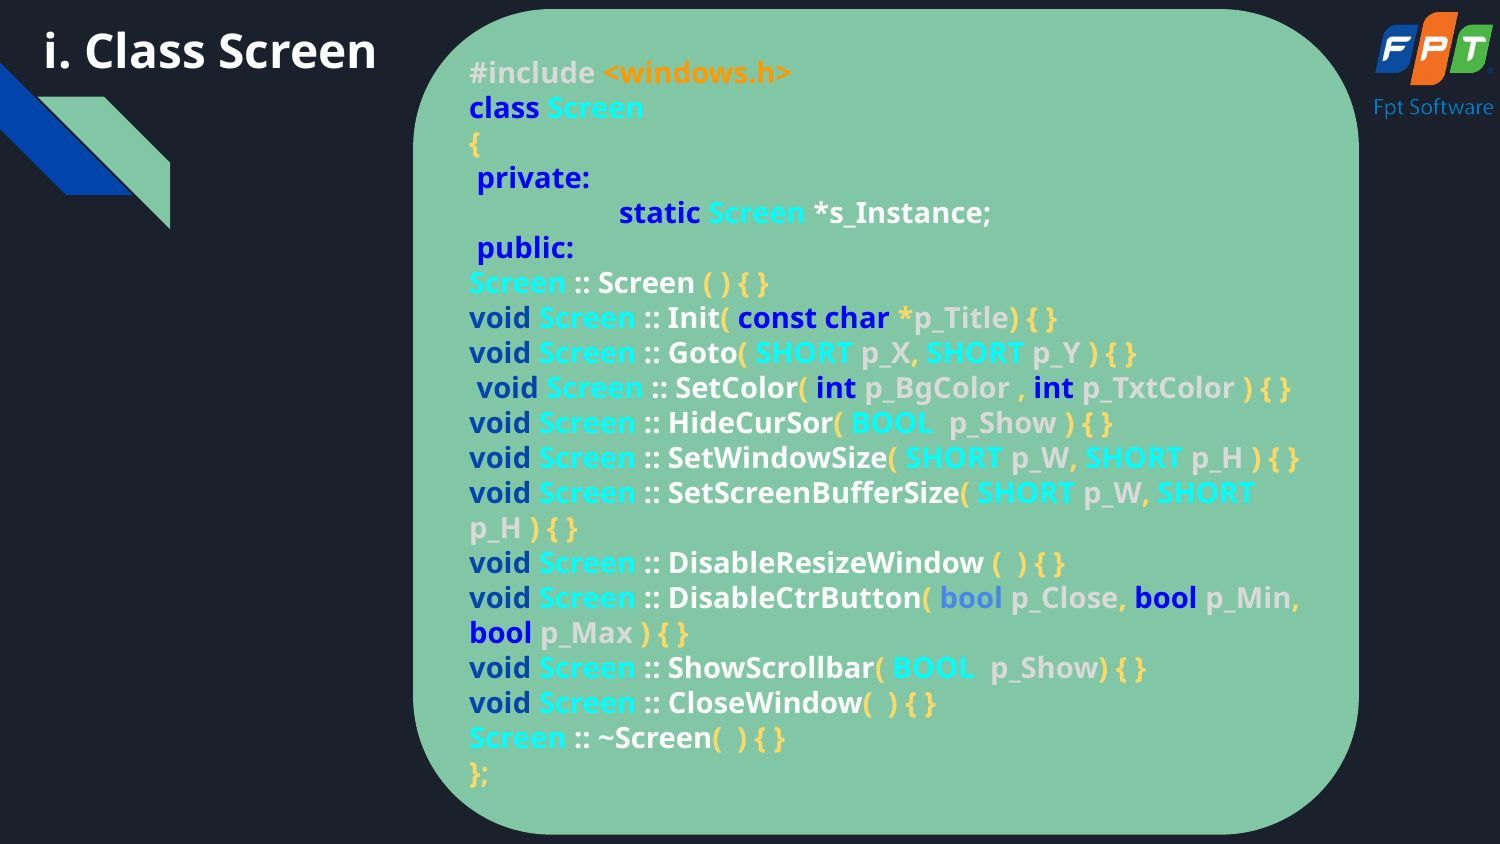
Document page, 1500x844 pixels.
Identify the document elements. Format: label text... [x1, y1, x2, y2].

picture [1373, 12, 1495, 120]
text_box #include <windows.h> class Screen { private: static Screen *s_Instance; public: Screen :: Screen ( ) { } void Screen :: Init( const char *p_Title) { } void Screen :: Goto( SHORT p_X, SHORT p_Y ) { } void Screen :: SetColor( int p_BgColor , int p_TxtColor ) { } void Screen :: HideCurSor( BOOL p_Show ) { } void Screen :: SetWindowSize( SHORT p_W, SHORT p_H ) { } void Screen :: SetScreenBufferSize( SHORT p_W, SHORT p_H ) { } void Screen :: DisableResizeWindow ( ) { } void Screen :: DisableCtrButton( bool p_Close, bool p_Min, bool p_Max ) { } void Screen :: ShowScrollbar( BOOL p_Show) { } void Screen :: CloseWindow( ) { } Screen :: ~Screen( ) { } }; [413, 9, 1359, 834]
text_box i. Class Screen [28, 5, 530, 94]
